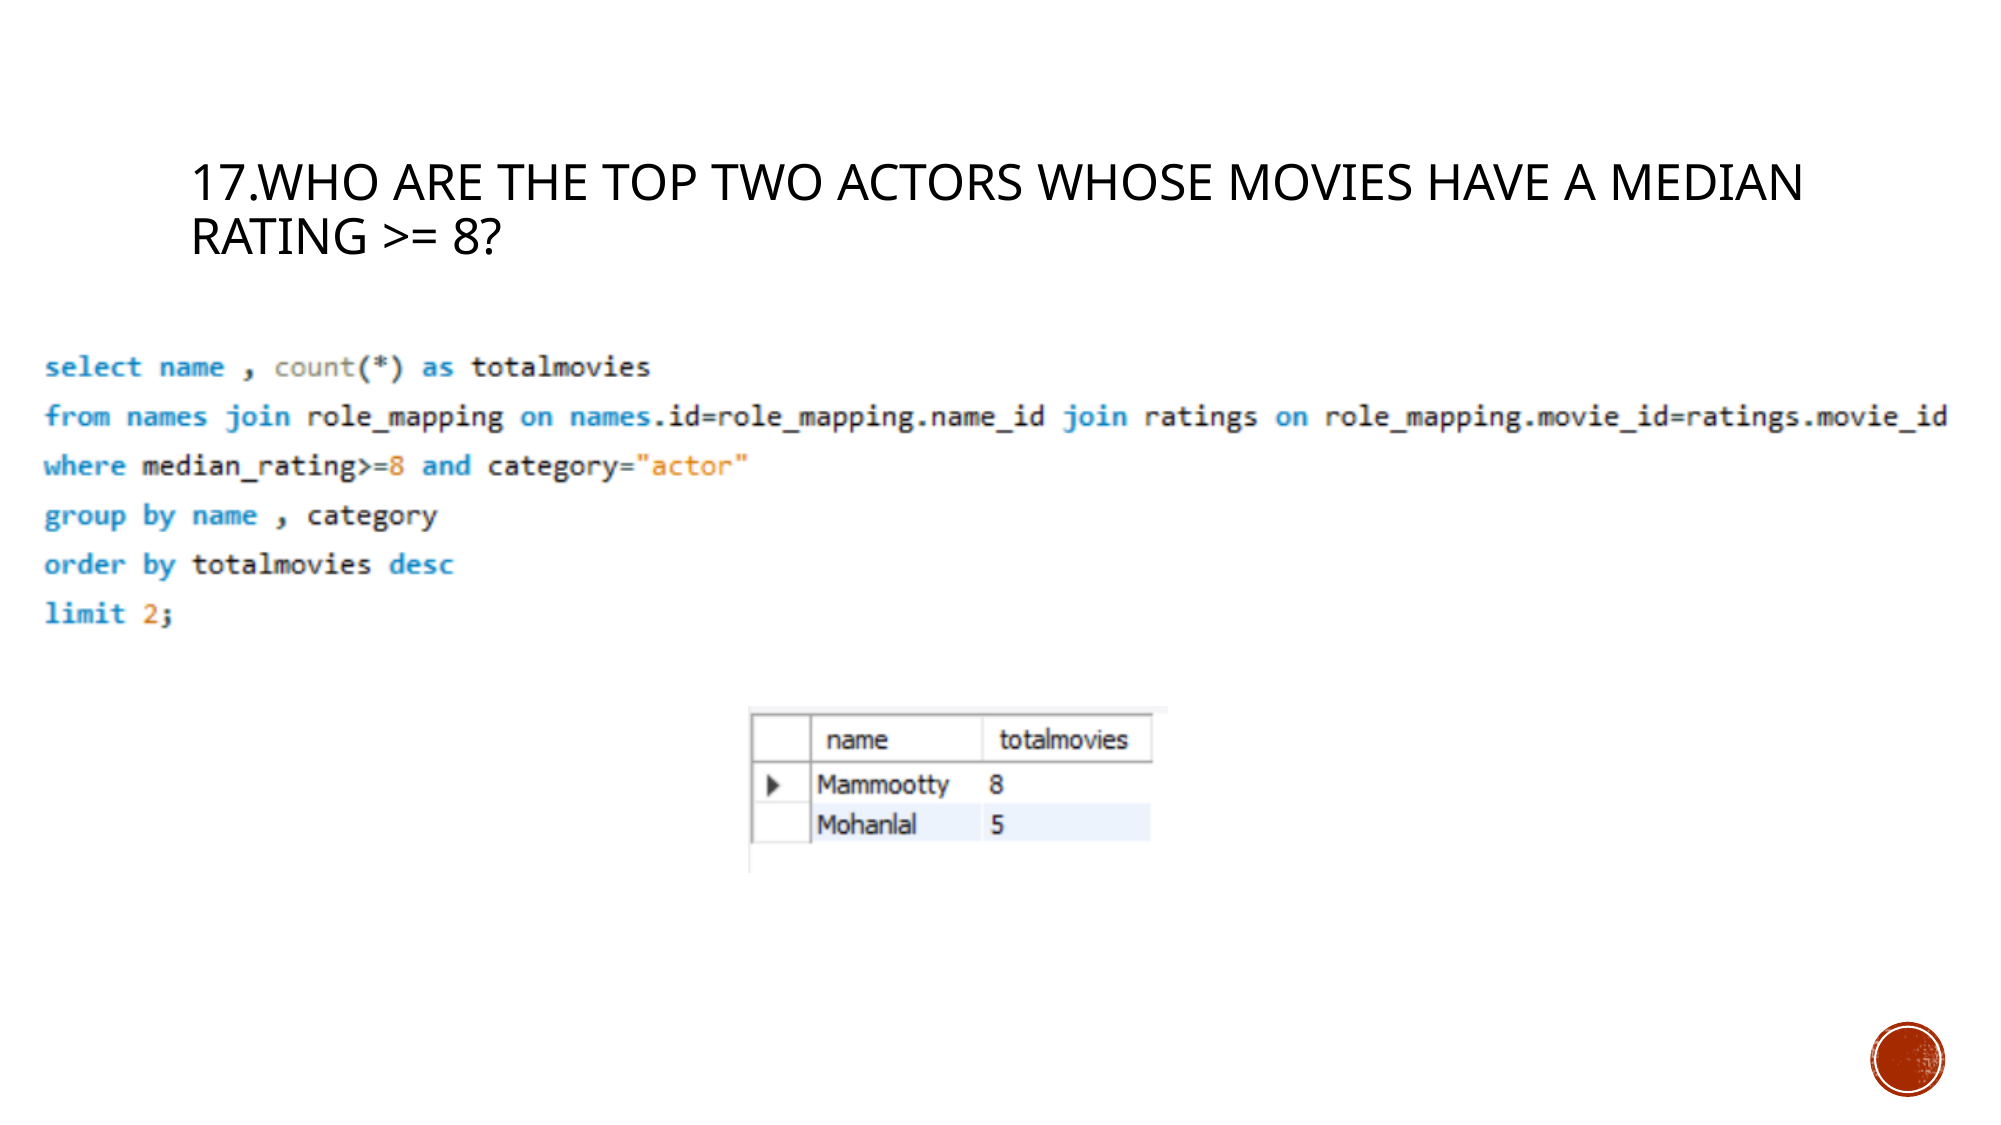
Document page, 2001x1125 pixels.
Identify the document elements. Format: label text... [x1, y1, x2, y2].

title 17.Who are the top two actors whose movies have a median rating >= 8? [175, 79, 1826, 329]
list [751, 709, 1167, 872]
picture [748, 706, 1168, 873]
picture [39, 330, 1960, 648]
